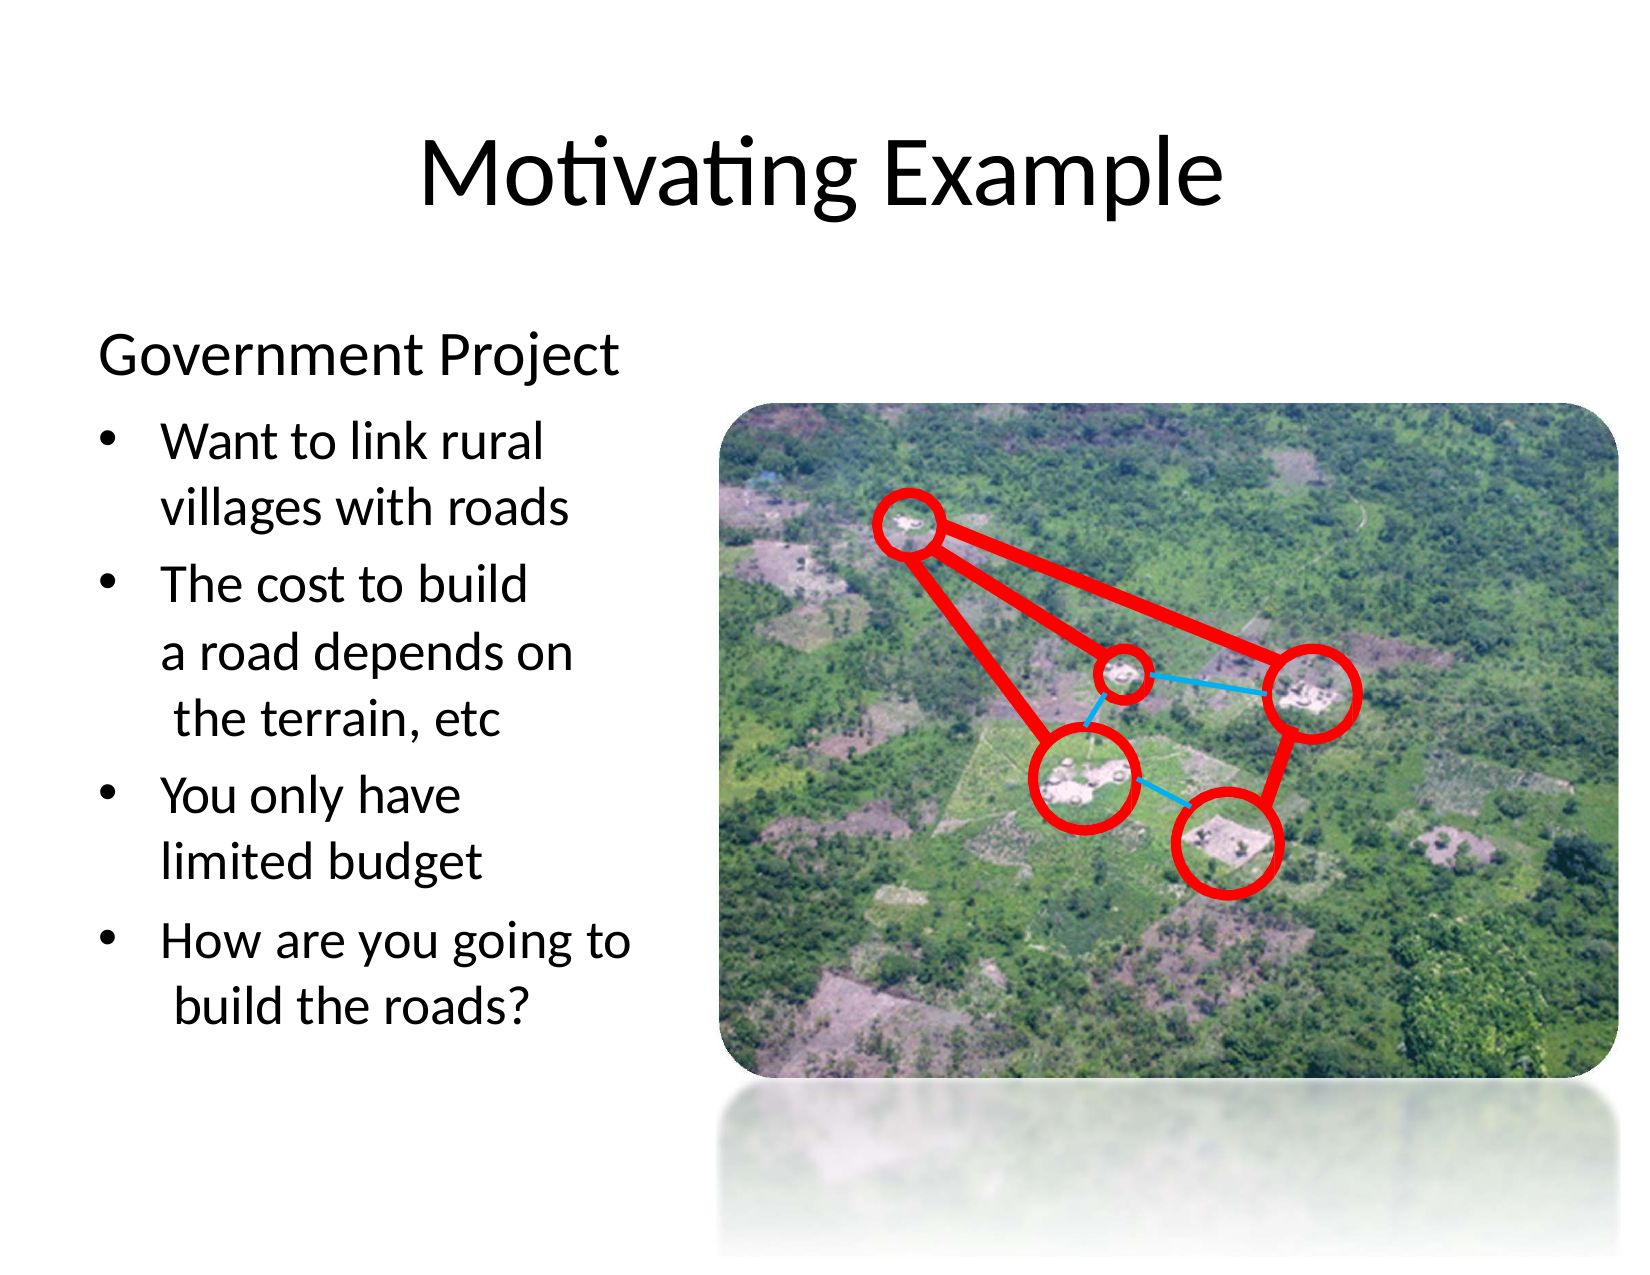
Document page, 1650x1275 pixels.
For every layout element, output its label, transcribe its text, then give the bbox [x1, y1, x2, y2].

text_box Government Project Want to link rural villages with roads The cost to build a road depends on the terrain, etc You only have limited budget How are you going to build the roads? [96, 312, 638, 1036]
text_box [1092, 643, 1155, 706]
text_box [1027, 721, 1142, 836]
text_box [1170, 786, 1285, 901]
text_box [904, 553, 1054, 746]
text_box [1082, 691, 1108, 728]
text_box [715, 401, 1621, 1257]
text_box [1261, 643, 1363, 745]
text_box [939, 518, 1283, 669]
text_box [1135, 776, 1193, 810]
title Motivating Example [143, 55, 1507, 318]
text_box [1149, 672, 1268, 697]
text_box [871, 487, 947, 562]
text_box [928, 542, 1110, 663]
text_box [1258, 724, 1300, 810]
